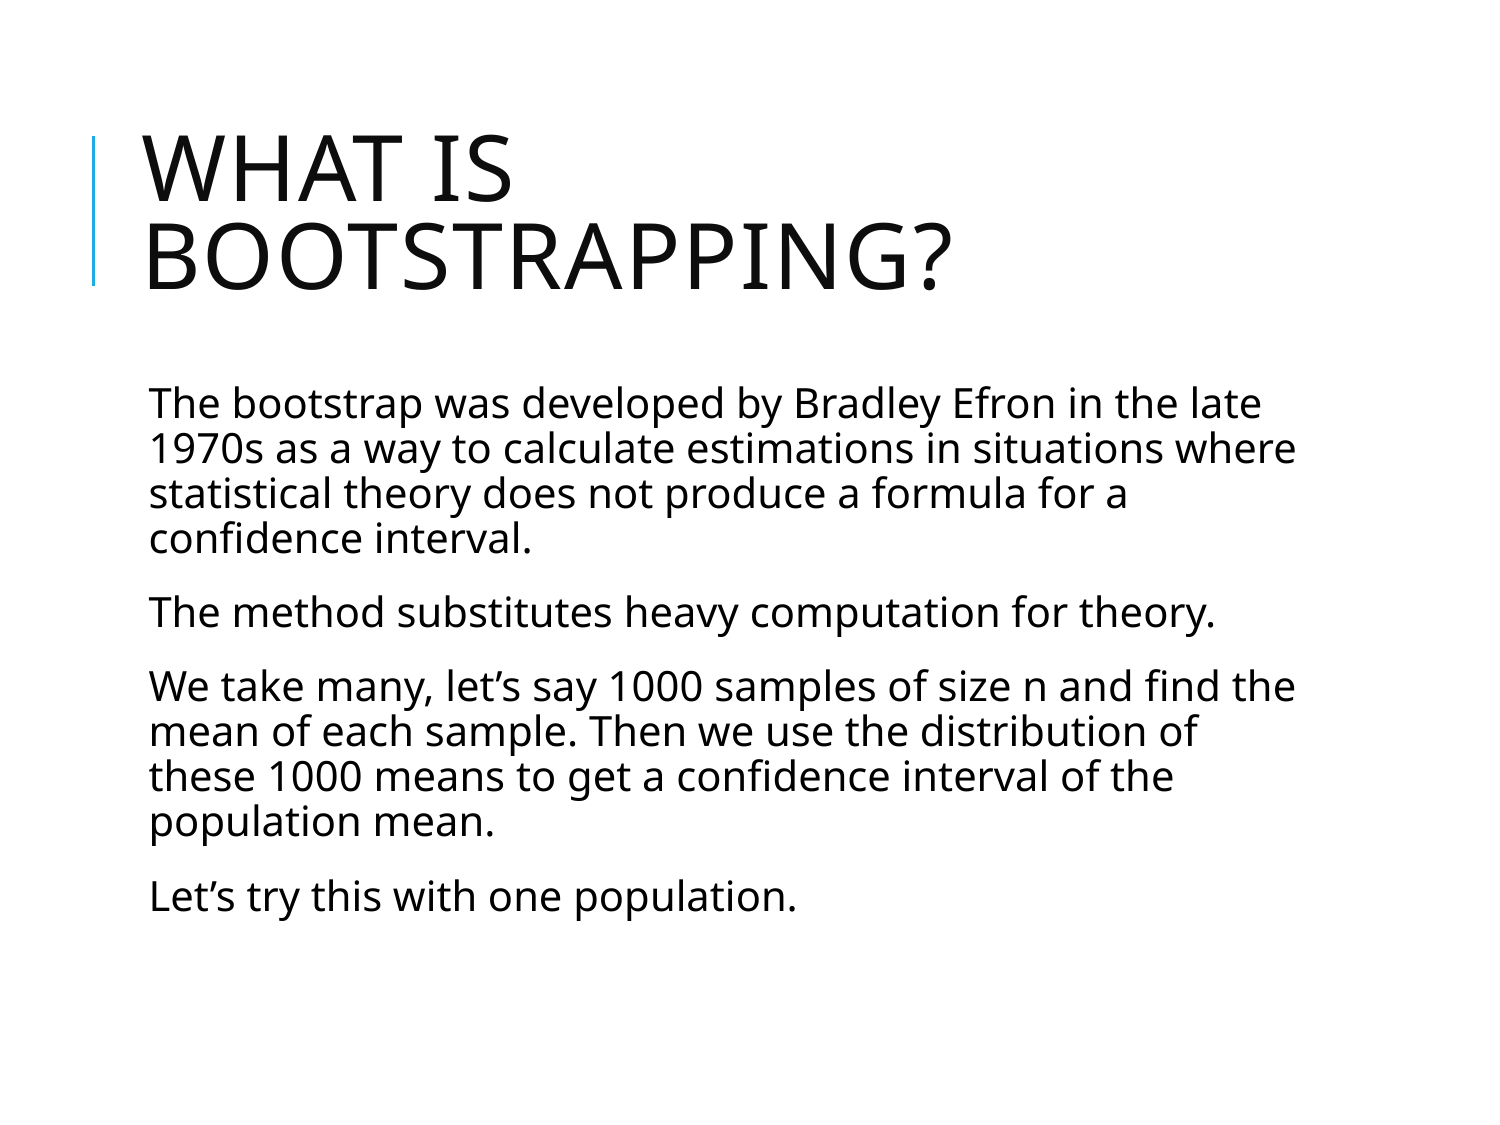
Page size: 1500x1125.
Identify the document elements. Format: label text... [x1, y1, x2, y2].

list The bootstrap was developed by Bradley Efron in the late 1970s as a way to calculate estimations in situations where statistical theory does not produce a formula for a confidence interval. The method substitutes heavy computation for theory. We take many, let’s say 1000 samples of size n and find the mean of each sample. Then we use the distribution of these 1000 means to get a confidence interval of the population mean. Let’s try this with one population. [126, 375, 1322, 1035]
title What is Bootstrapping? [126, 96, 1322, 342]
